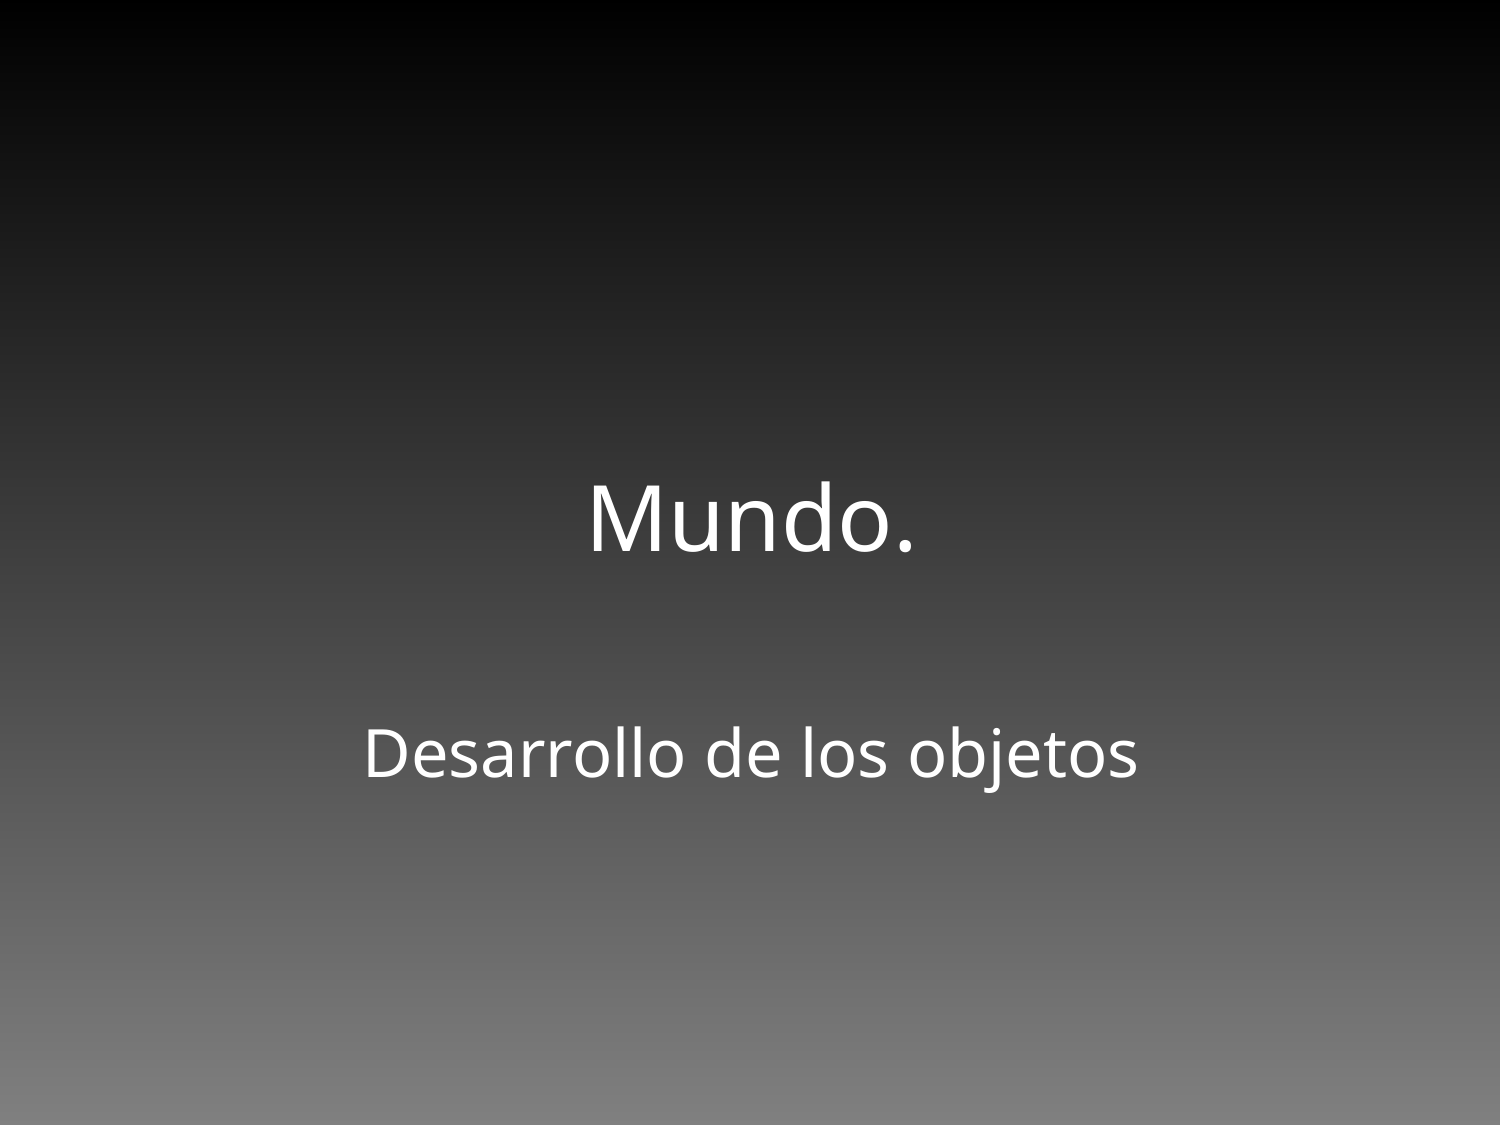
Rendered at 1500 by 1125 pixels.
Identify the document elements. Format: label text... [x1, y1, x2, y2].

text_box Desarrollo de los objetos [76, 656, 1427, 845]
text_box Mundo. [76, 420, 1427, 609]
